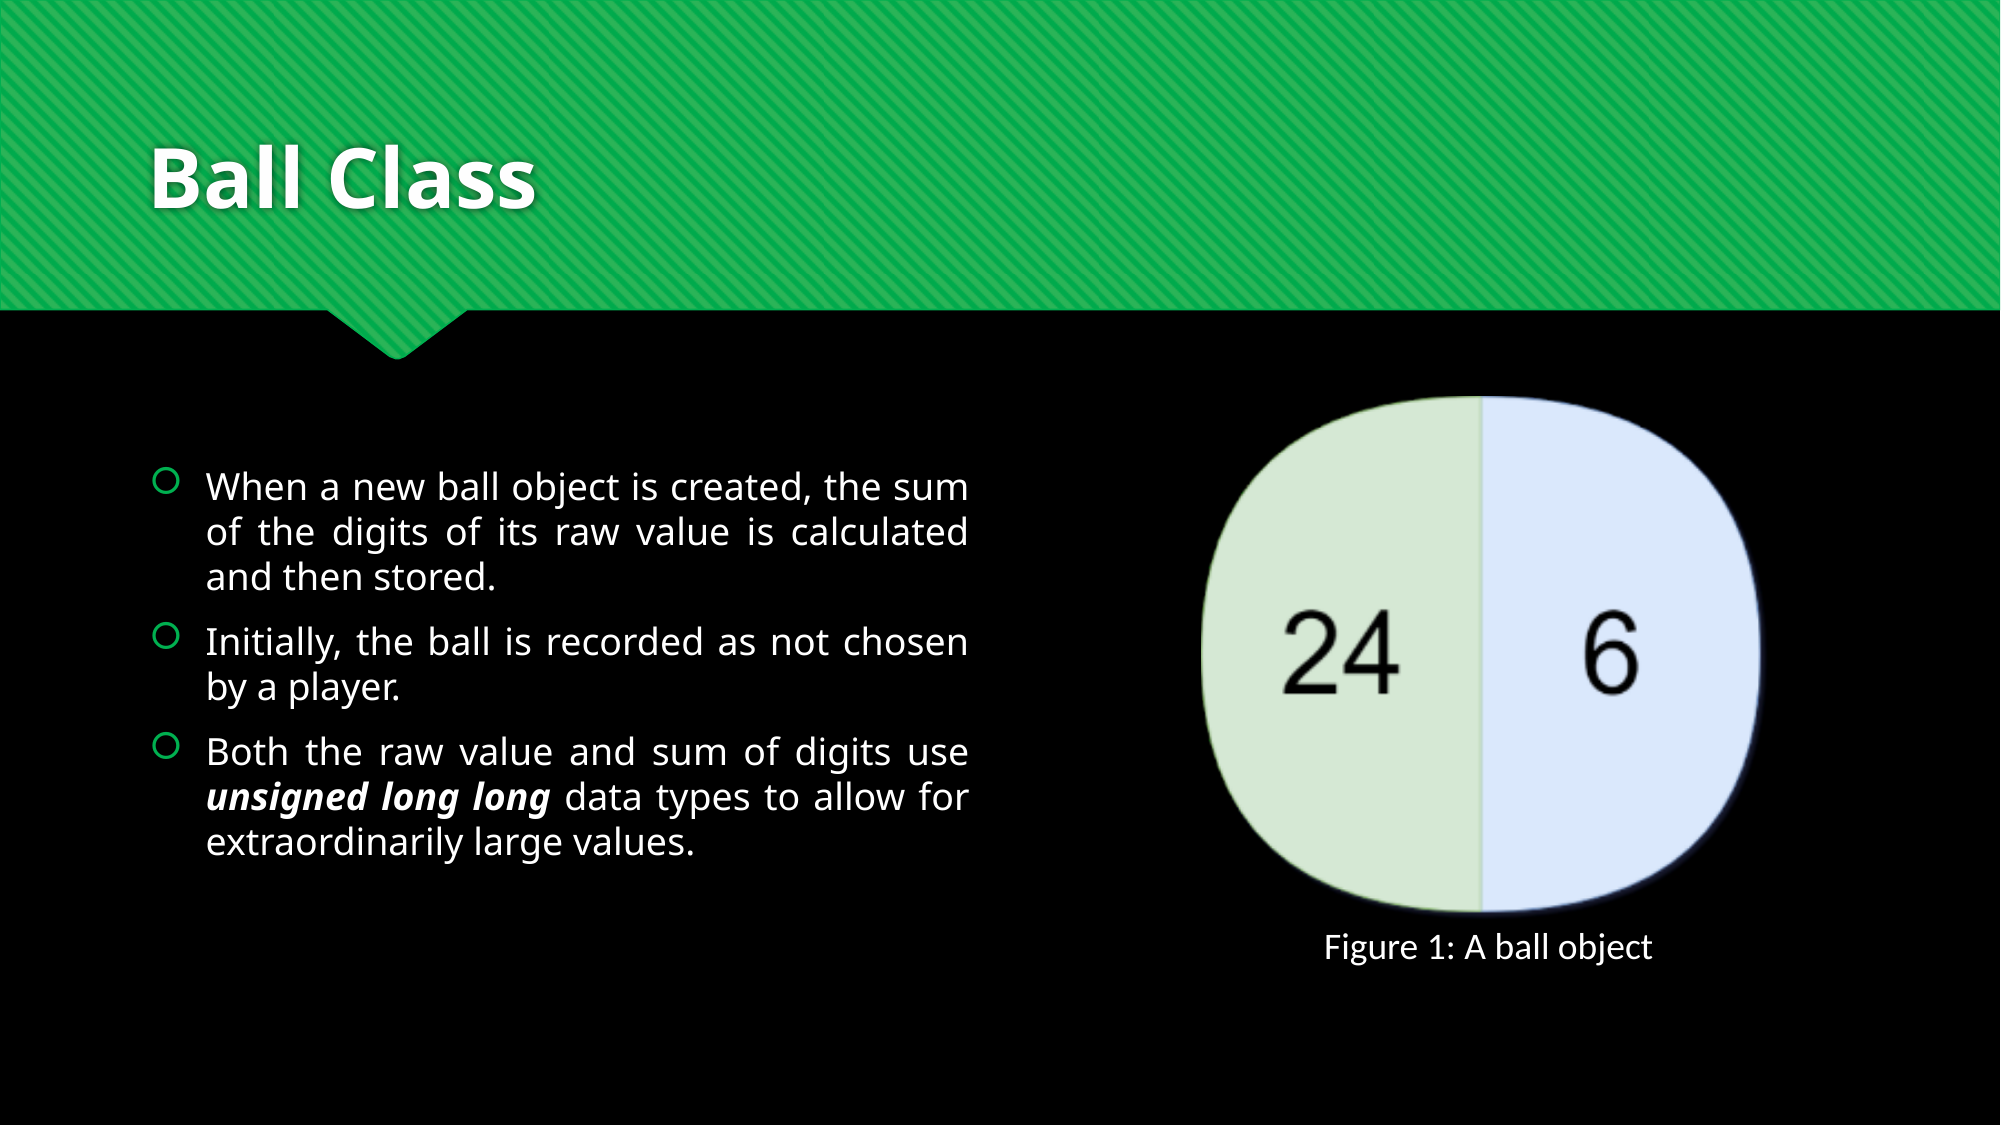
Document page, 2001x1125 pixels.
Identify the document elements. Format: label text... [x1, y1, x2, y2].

list When a new ball object is created, the sum of the digits of its raw value is calculated and then stored. Initially, the ball is recorded as not chosen by a player. Both the raw value and sum of digits use unsigned long long data types to allow for extraordinarily large values. [134, 364, 985, 962]
title Ball Class [132, 73, 1868, 233]
text_box Figure 1: A ball object [1309, 930, 1669, 975]
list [1201, 395, 1777, 930]
